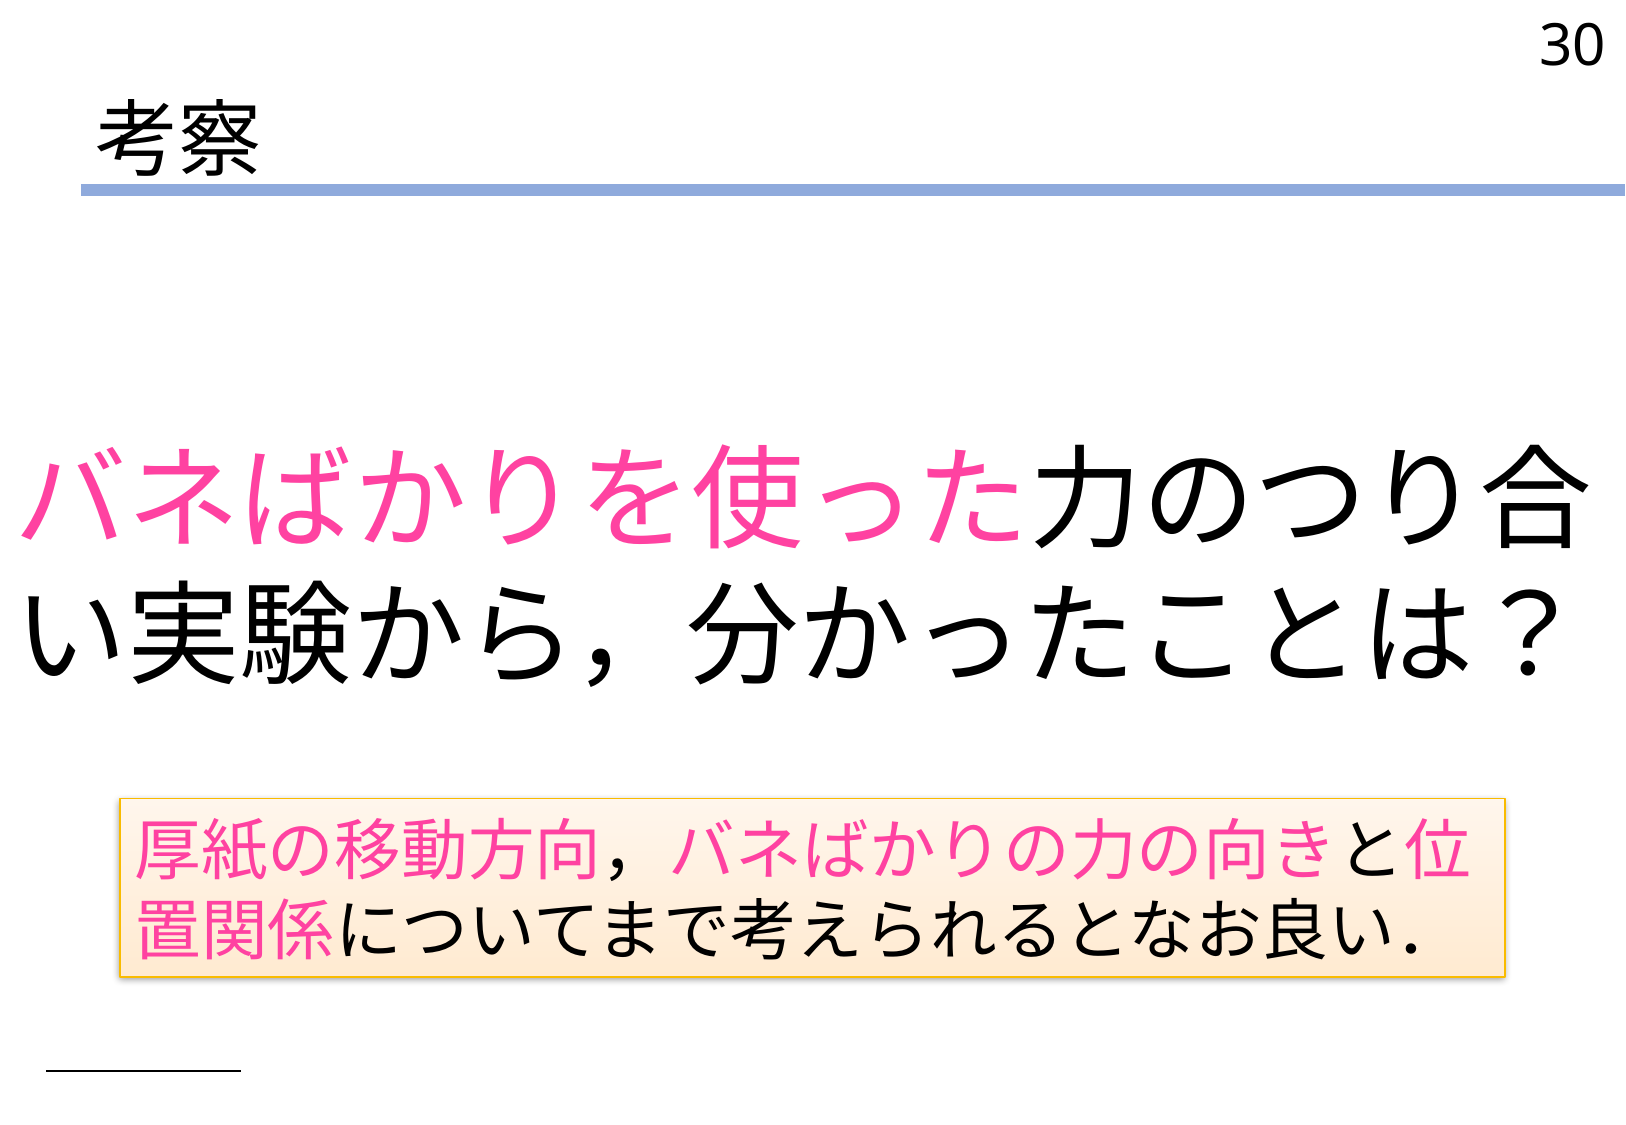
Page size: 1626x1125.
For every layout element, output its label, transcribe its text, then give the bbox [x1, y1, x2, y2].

slide_number 30 [1450, 0, 1622, 100]
list バネばかりを使った力のつり合い実験から，分かったことは？ [0, 379, 1625, 746]
title 考察 [80, 60, 1625, 194]
text_box 厚紙の移動方向，バネばかりの力の向きと位置関係についてまで考えられるとなお良い． [119, 798, 1506, 978]
